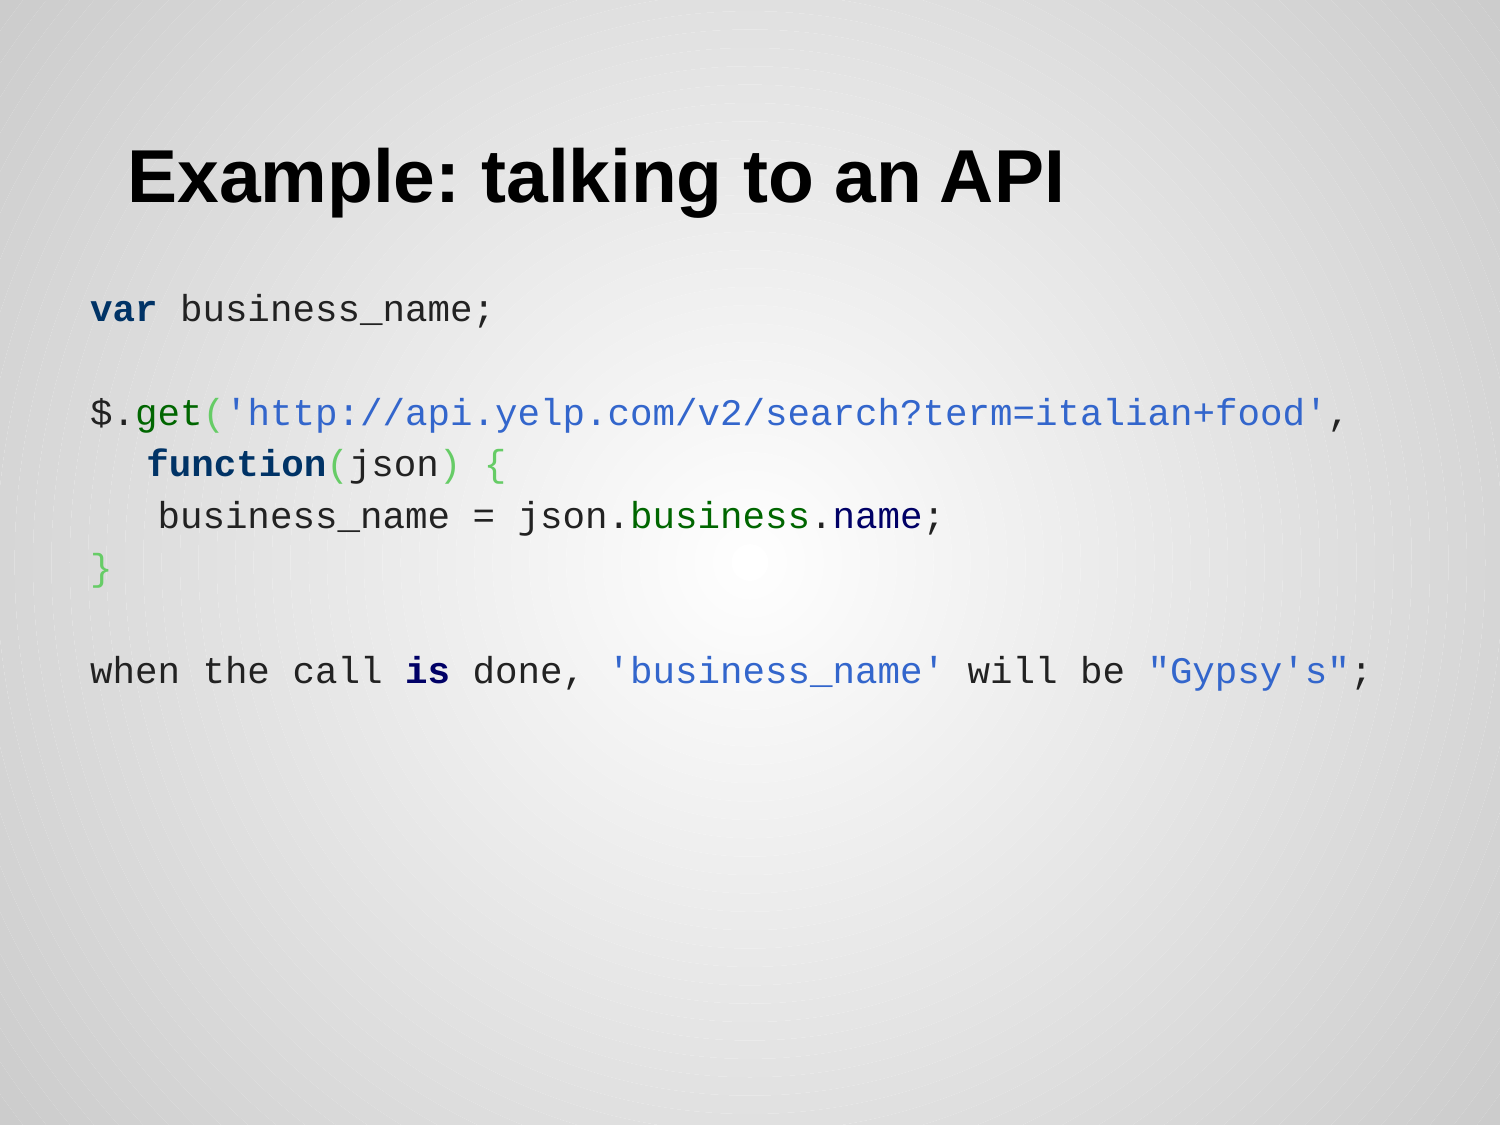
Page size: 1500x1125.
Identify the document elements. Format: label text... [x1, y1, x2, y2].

title Example: talking to an API [75, 14, 1425, 233]
list var business_name; $.get('http://api.yelp.com/v2/search?term=italian+food', function(json) { business_name = json.business.name; } when the call is done, 'business_name' will be "Gypsy's"; [75, 262, 1425, 931]
